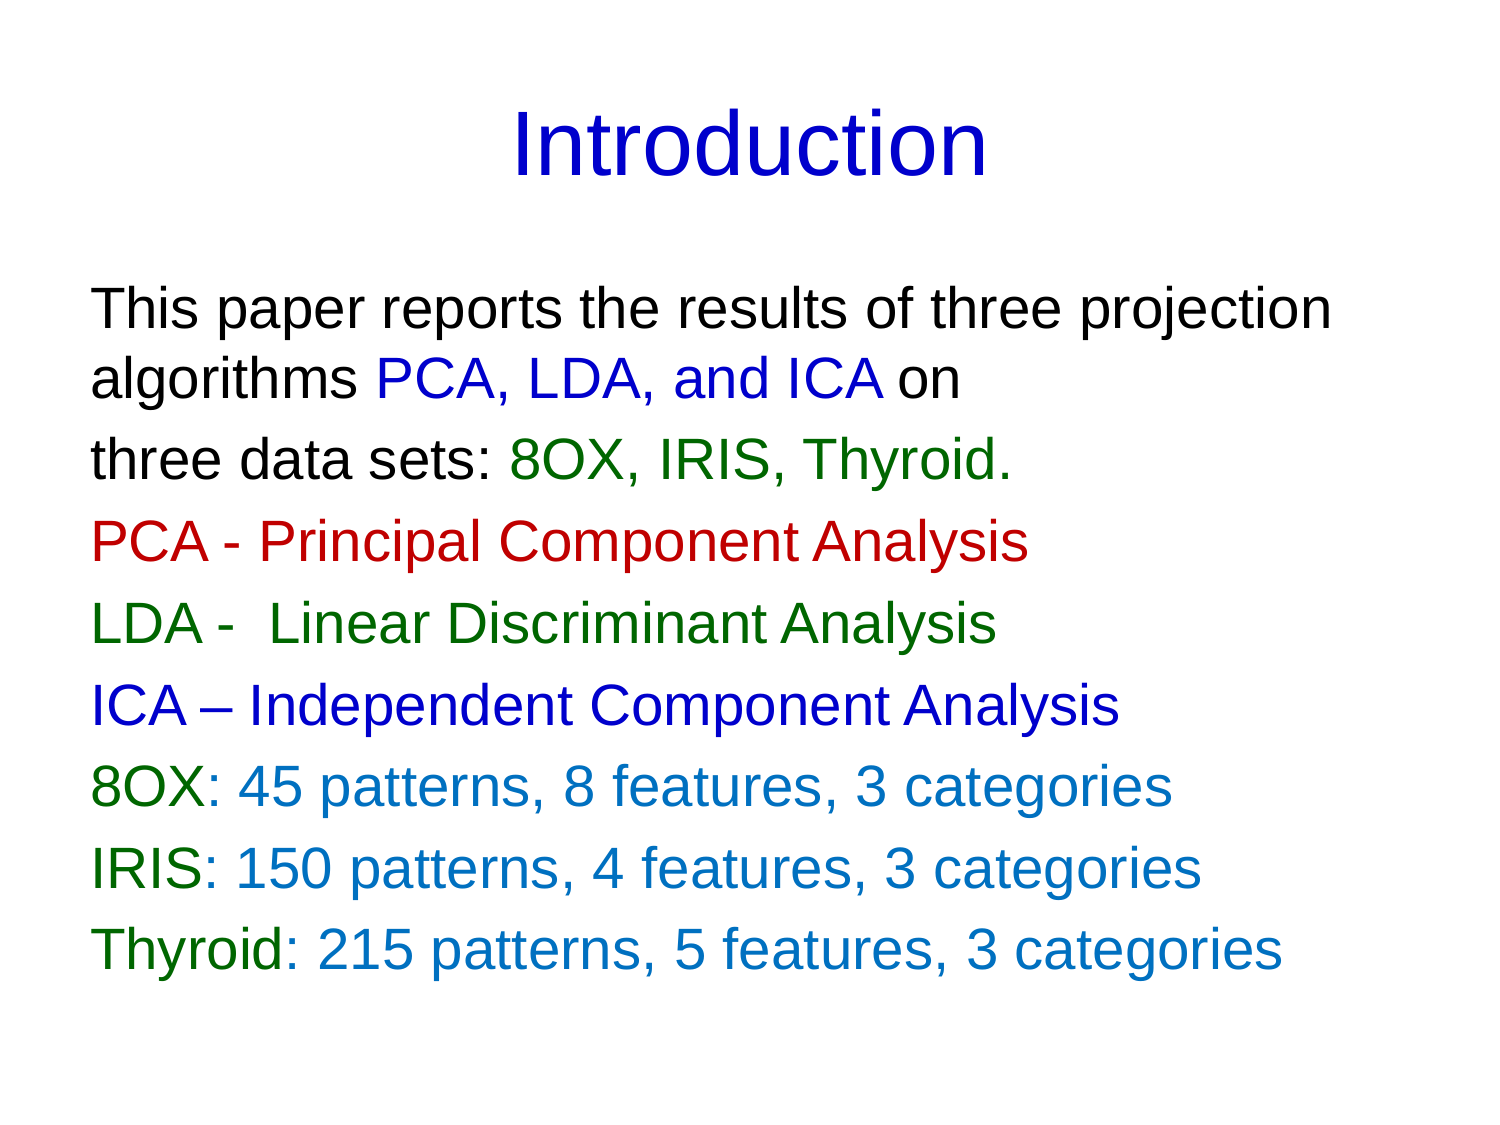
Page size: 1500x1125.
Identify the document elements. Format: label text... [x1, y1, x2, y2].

list This paper reports the results of three projection algorithms PCA, LDA, and ICA on three data sets: 8OX, IRIS, Thyroid. PCA - Principal Component Analysis LDA - Linear Discriminant Analysis ICA – Independent Component Analysis 8OX: 45 patterns, 8 features, 3 categories IRIS: 150 patterns, 4 features, 3 categories Thyroid: 215 patterns, 5 features, 3 categories [75, 262, 1425, 1005]
title Introduction [75, 45, 1425, 233]
